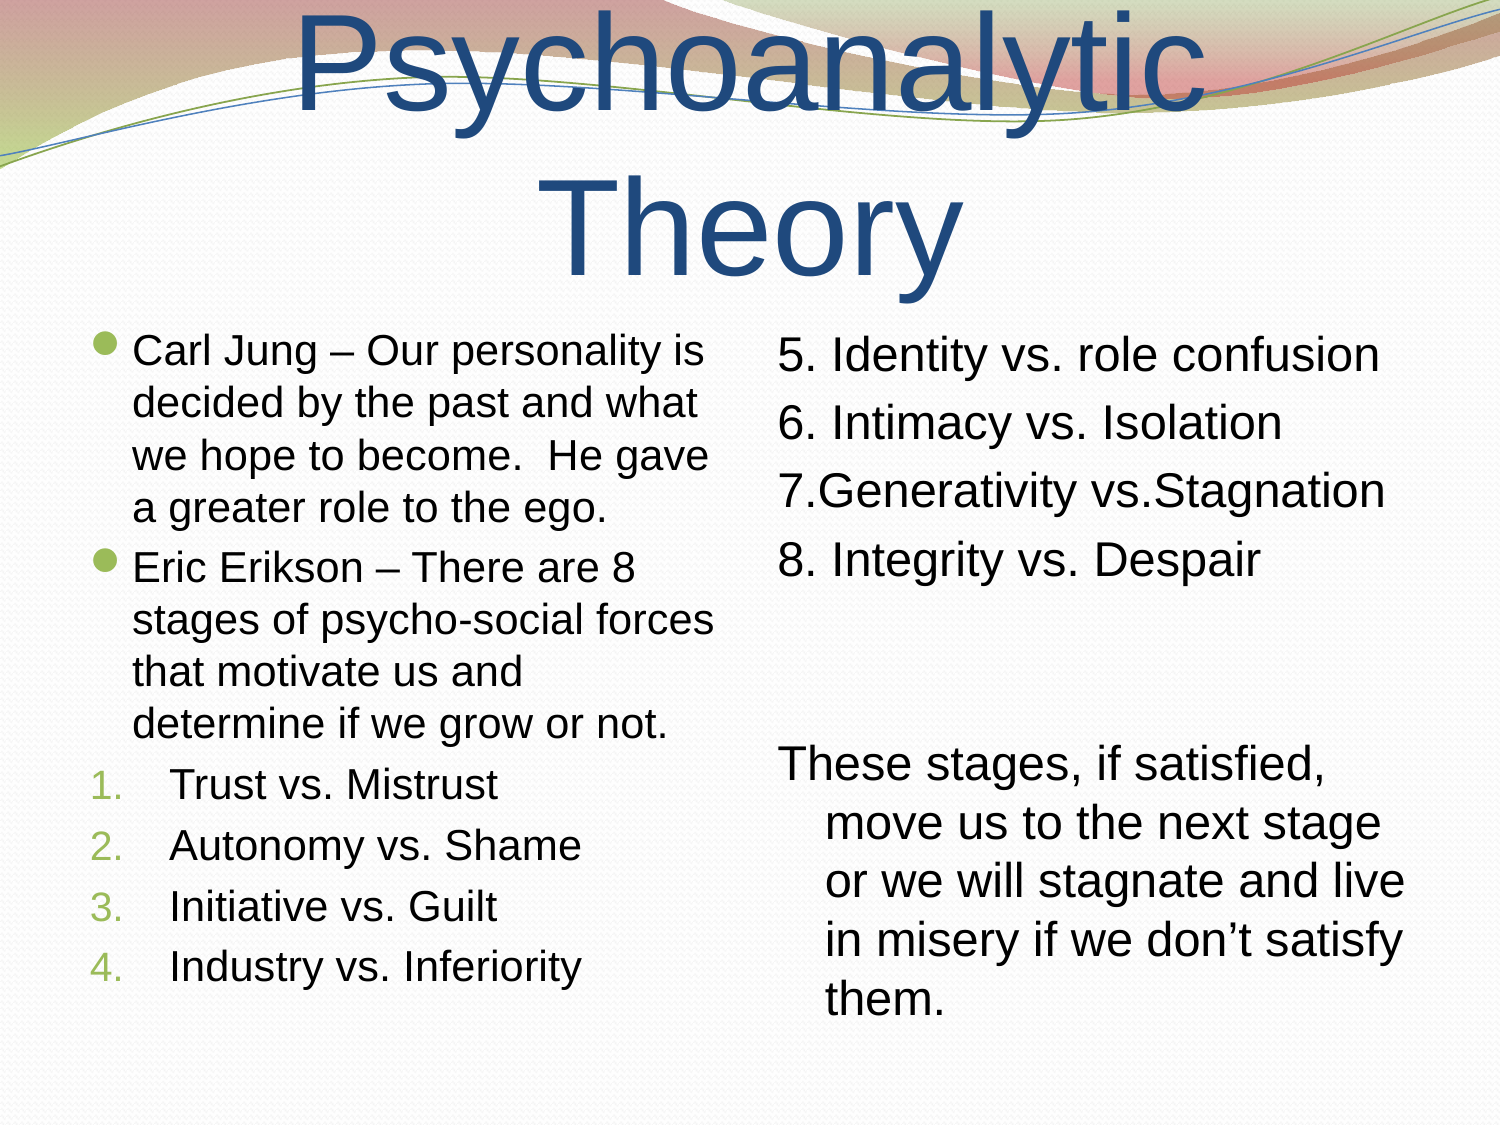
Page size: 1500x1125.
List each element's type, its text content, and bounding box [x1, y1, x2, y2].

title Psychoanalytic Theory [75, 115, 1425, 303]
list Carl Jung – Our personality is decided by the past and what we hope to become. He gave a greater role to the ego. Eric Erikson – There are 8 stages of psycho-social forces that motivate us and determine if we grow or not. Trust vs. Mistrust Autonomy vs. Shame Initiative vs. Guilt Industry vs. Inferiority [75, 314, 738, 1043]
list 5. Identity vs. role confusion 6. Intimacy vs. Isolation 7.Generativity vs.Stagnation 8. Integrity vs. Despair These stages, if satisfied, move us to the next stage or we will stagnate and live in misery if we don’t satisfy them. [762, 314, 1425, 1043]
